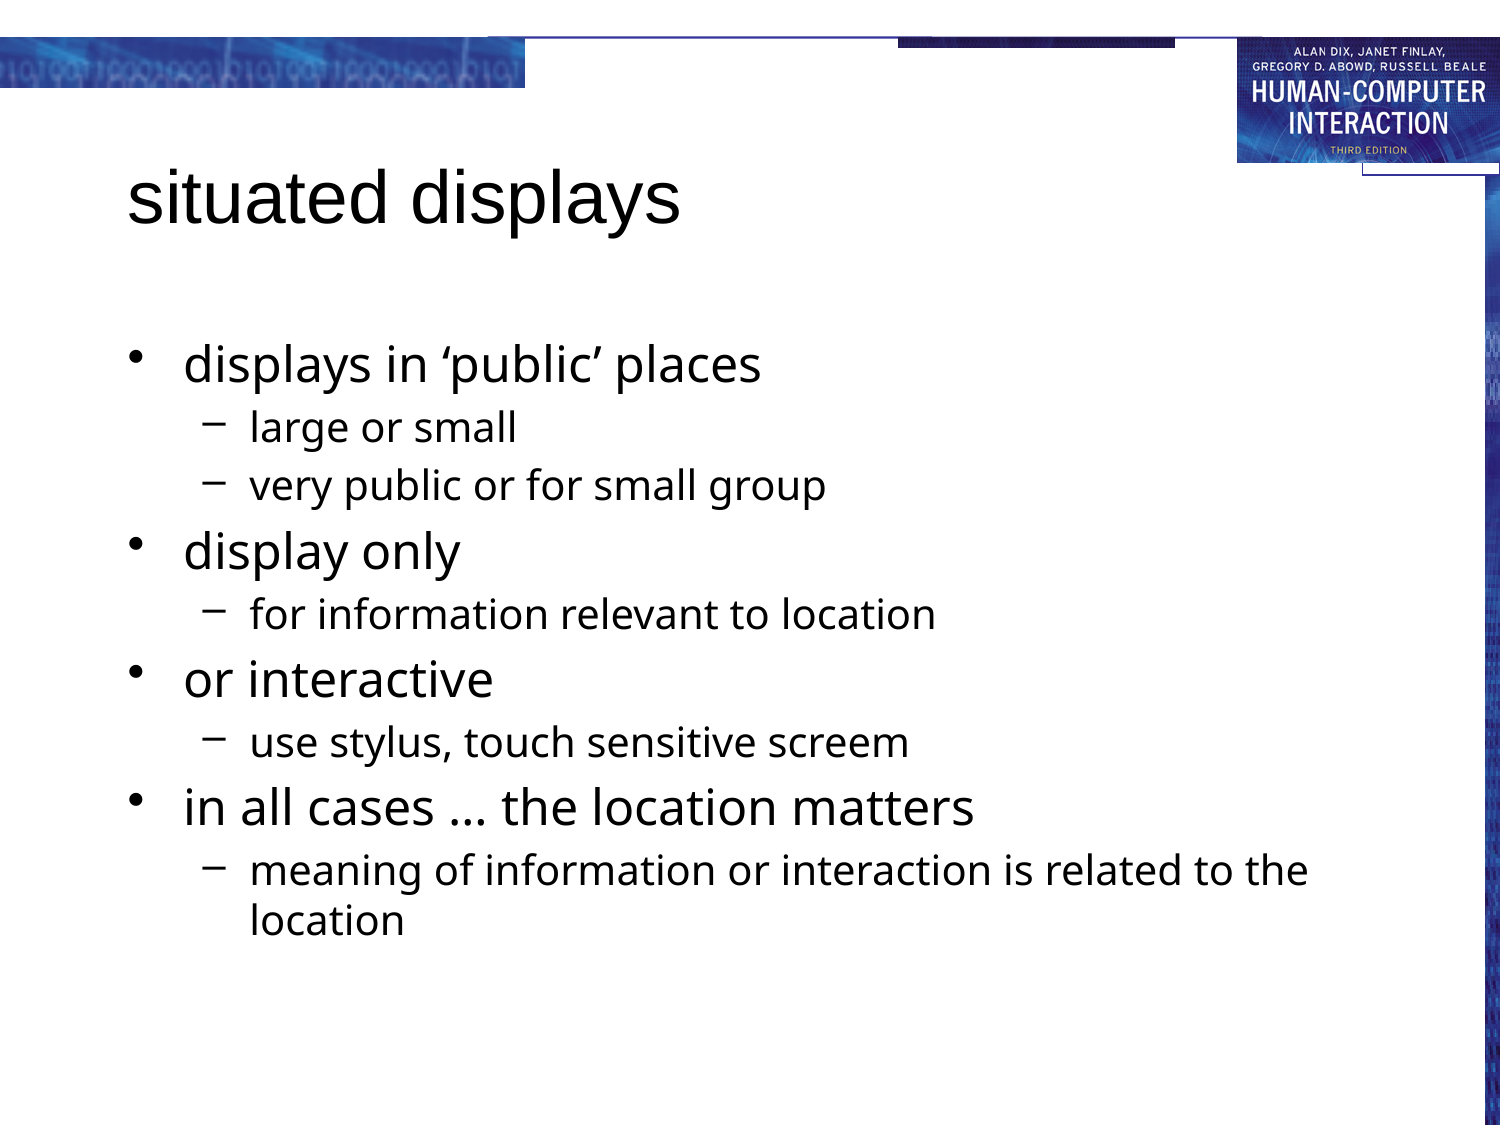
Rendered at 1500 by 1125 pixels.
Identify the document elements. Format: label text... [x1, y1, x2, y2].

title situated displays [112, 99, 1238, 288]
picture [1237, 37, 1500, 163]
list displays in ‘public’ places large or small very public or for small group display only for information relevant to location or interactive use stylus, touch sensitive screem in all cases … the location matters meaning of information or interaction is related to the location [112, 324, 1388, 1000]
picture [1485, 176, 1500, 1125]
picture [898, 37, 1175, 48]
picture [0, 37, 525, 88]
